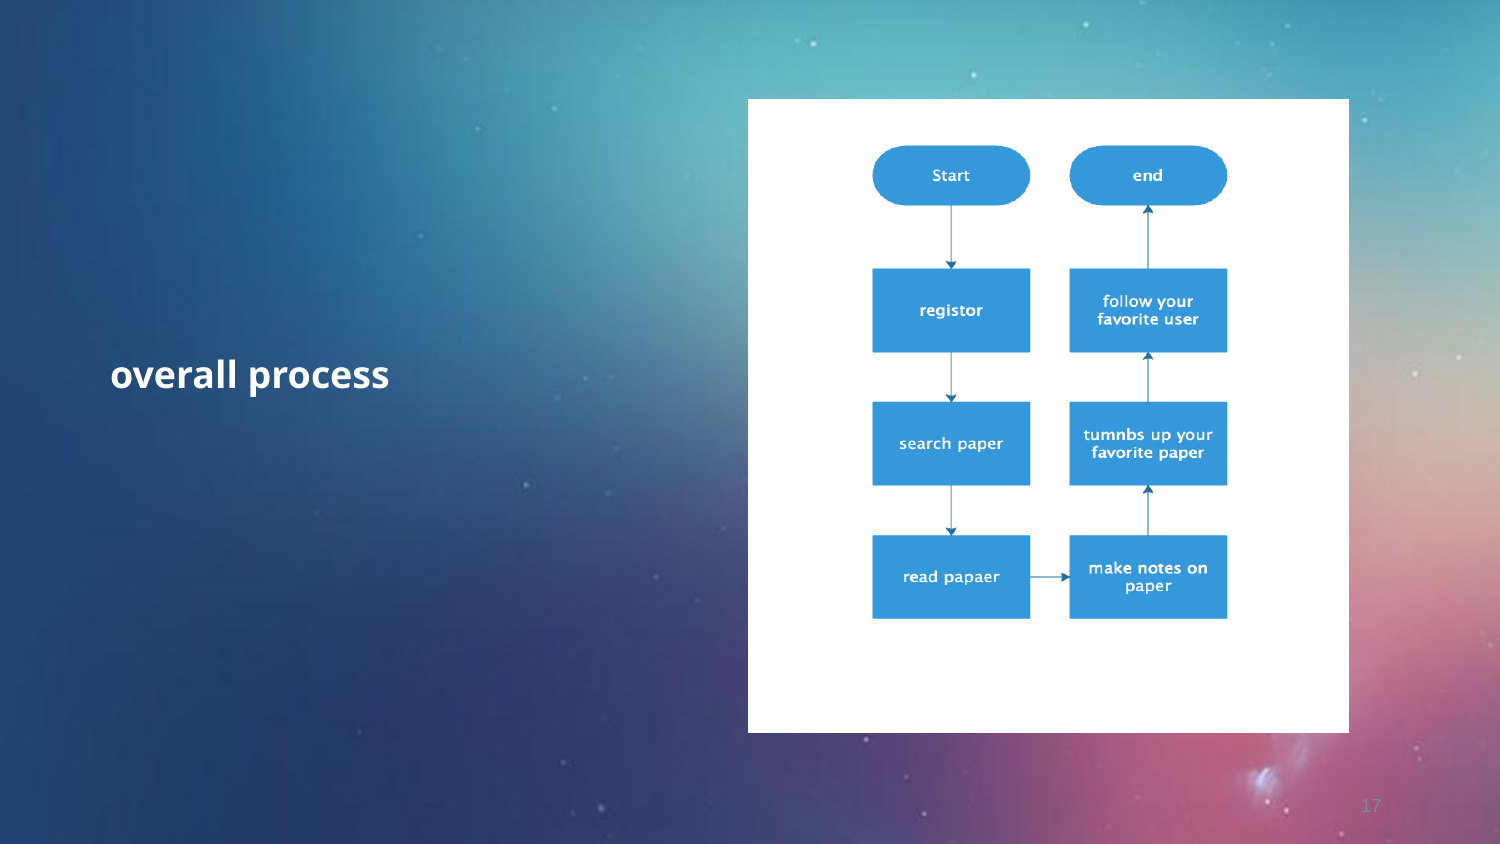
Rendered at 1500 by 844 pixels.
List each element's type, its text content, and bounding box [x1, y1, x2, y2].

picture [0, 0, 1500, 844]
text_box overall process [95, 336, 588, 829]
slide_number 17 [1059, 782, 1397, 828]
